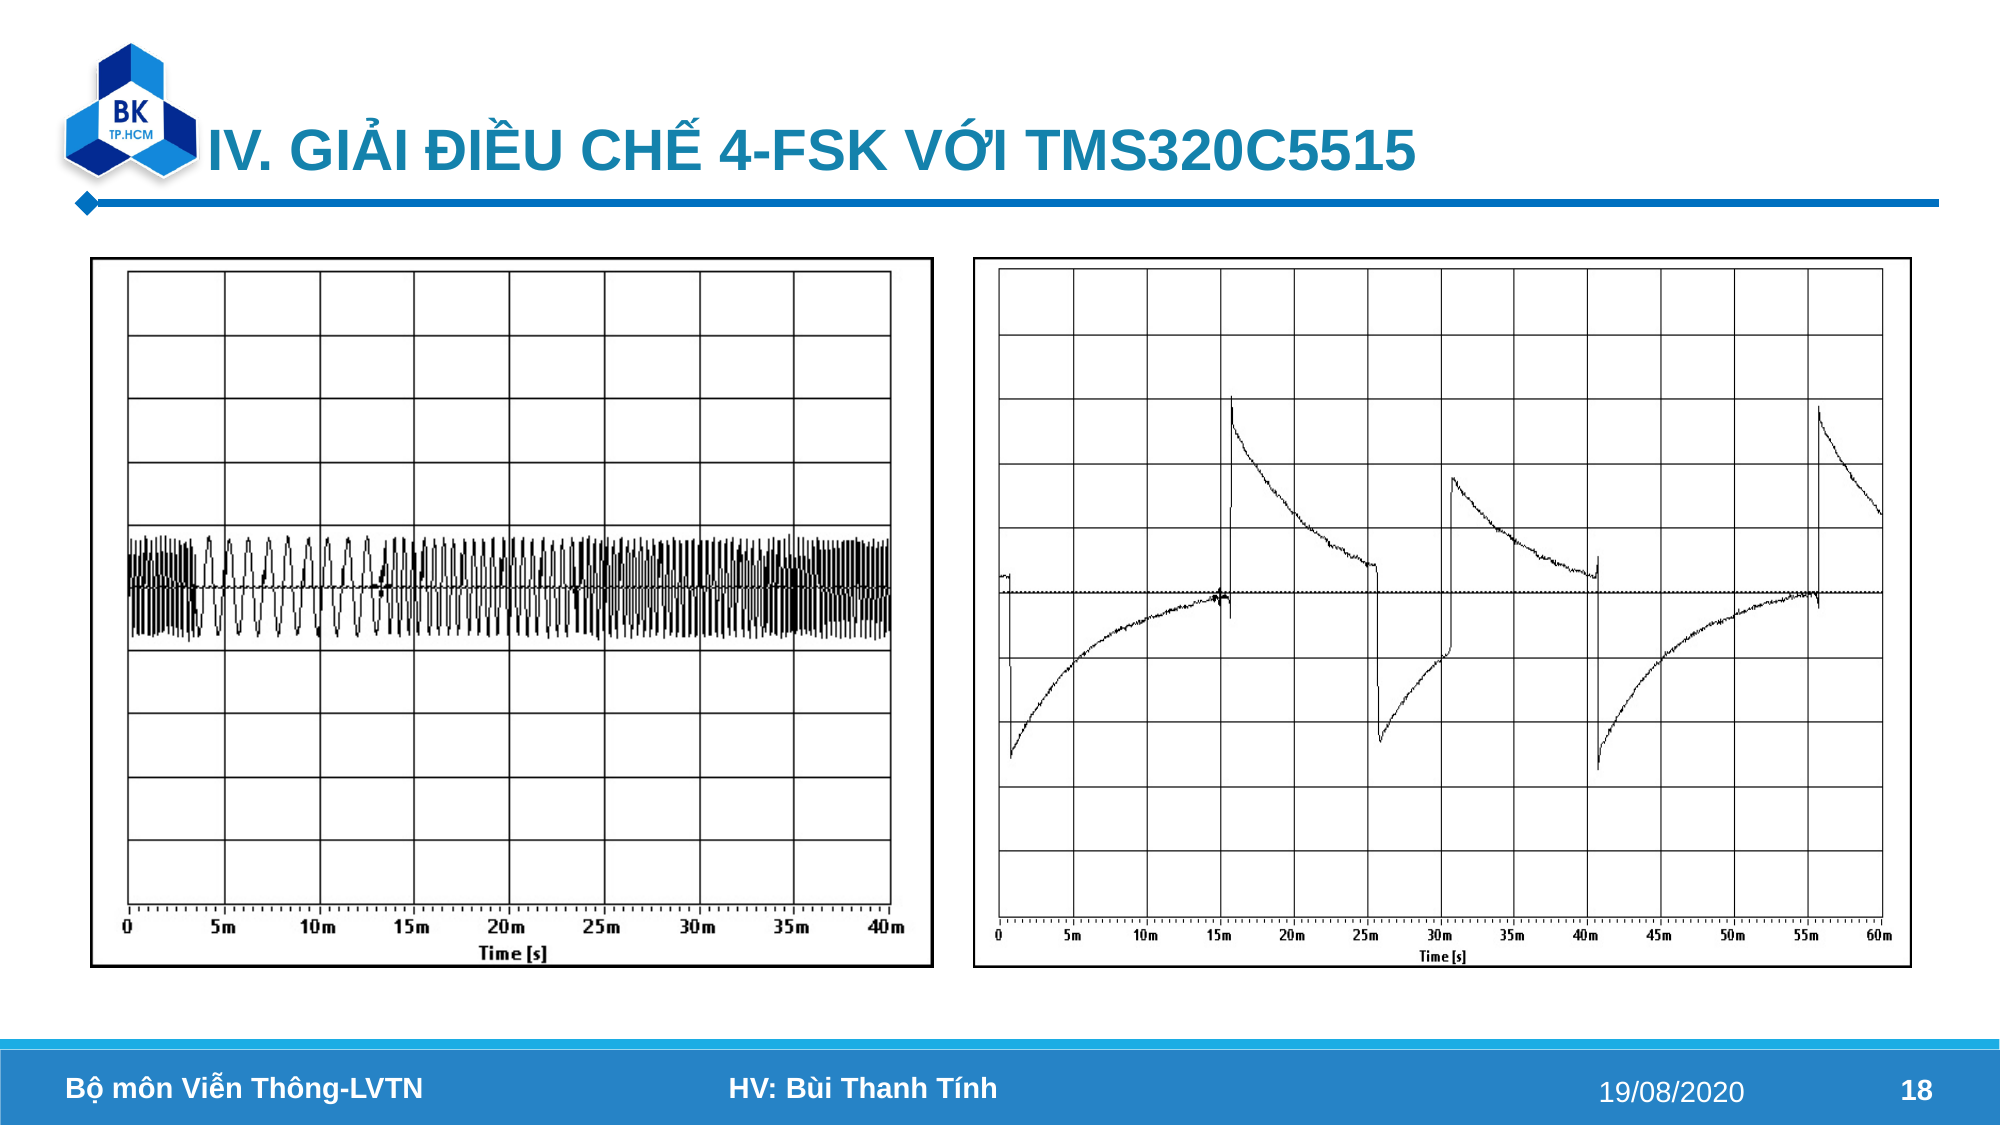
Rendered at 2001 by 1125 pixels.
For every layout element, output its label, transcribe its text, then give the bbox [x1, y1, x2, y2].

slide_number 18 [1732, 1058, 1949, 1119]
picture [89, 257, 935, 968]
picture [973, 257, 1913, 968]
picture [62, 40, 200, 179]
